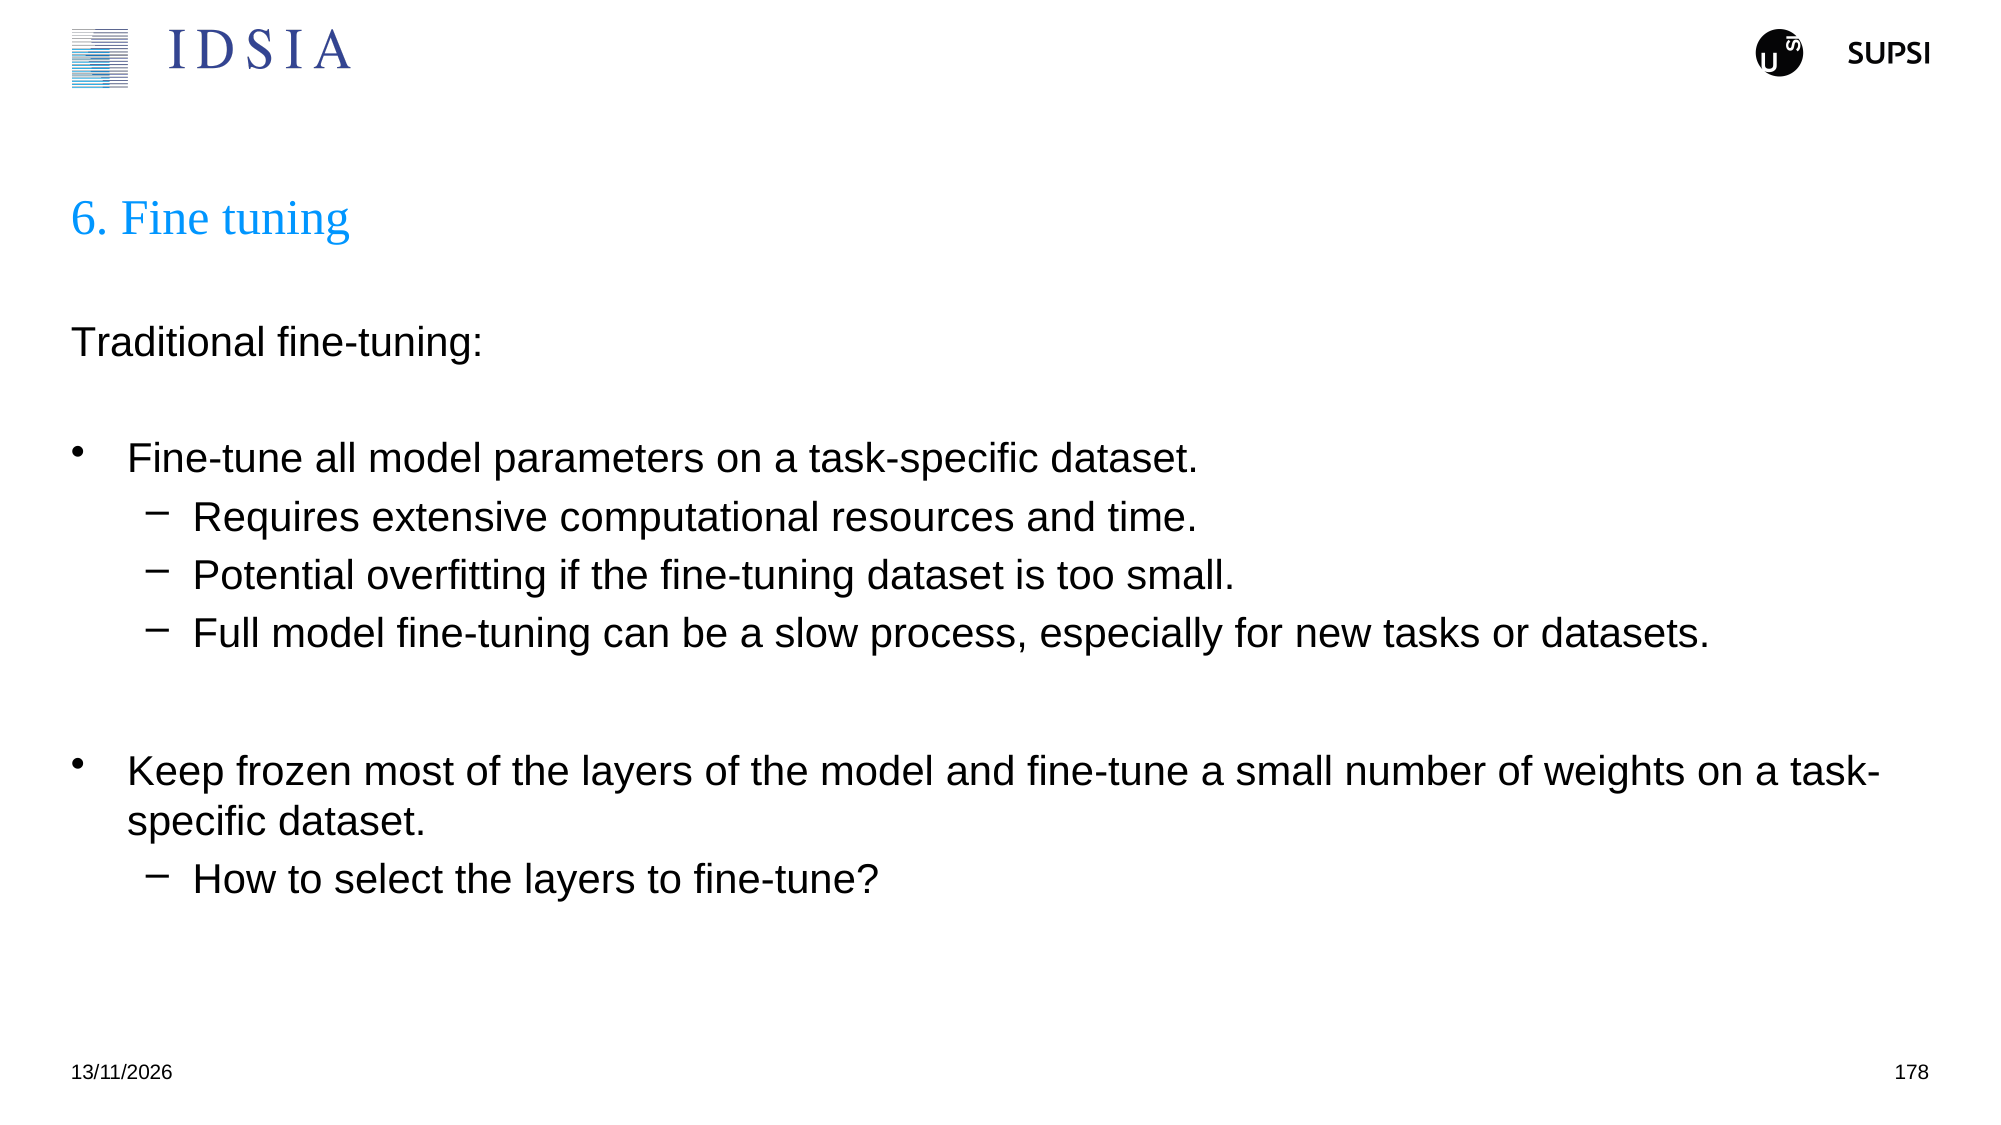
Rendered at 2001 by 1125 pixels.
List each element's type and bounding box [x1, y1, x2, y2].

title [70, 184, 1930, 303]
picture [0, 0, 2000, 94]
slide_number [1779, 1058, 1930, 1125]
list [70, 314, 1930, 1024]
slide_number [70, 1058, 532, 1125]
